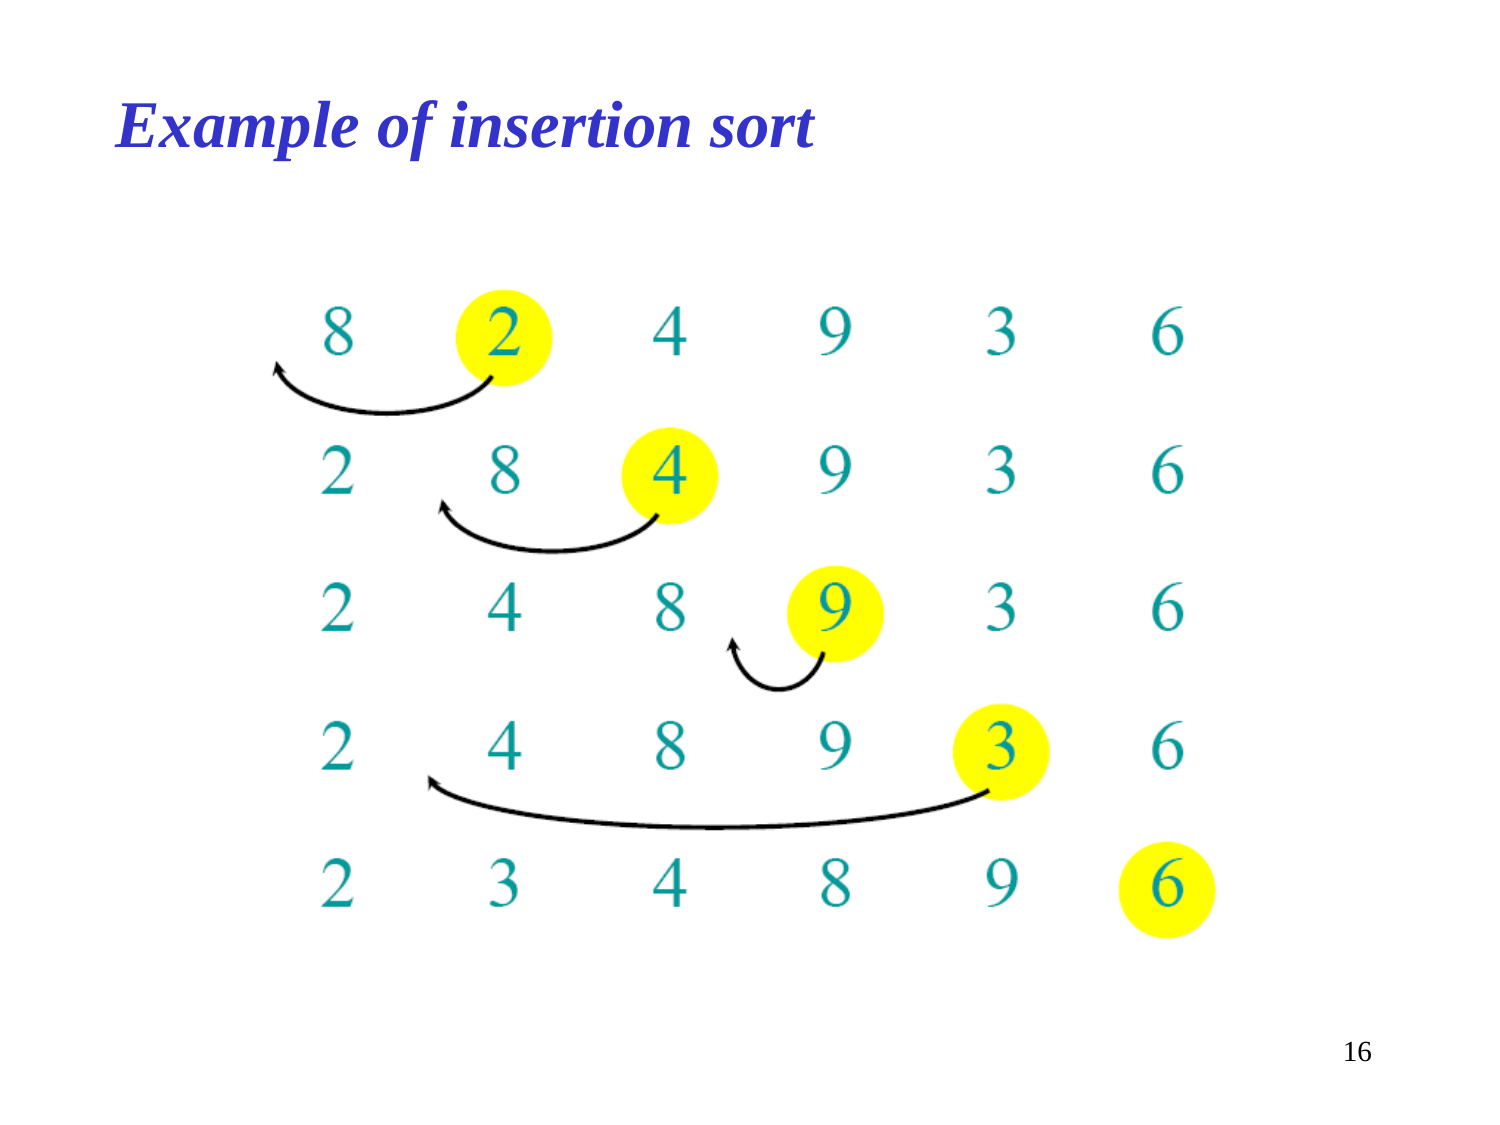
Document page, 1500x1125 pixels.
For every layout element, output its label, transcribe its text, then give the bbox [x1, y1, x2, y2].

picture [213, 264, 1294, 1000]
slide_number 16 [1074, 1024, 1388, 1101]
title Example of insertion sort [100, 42, 1376, 199]
